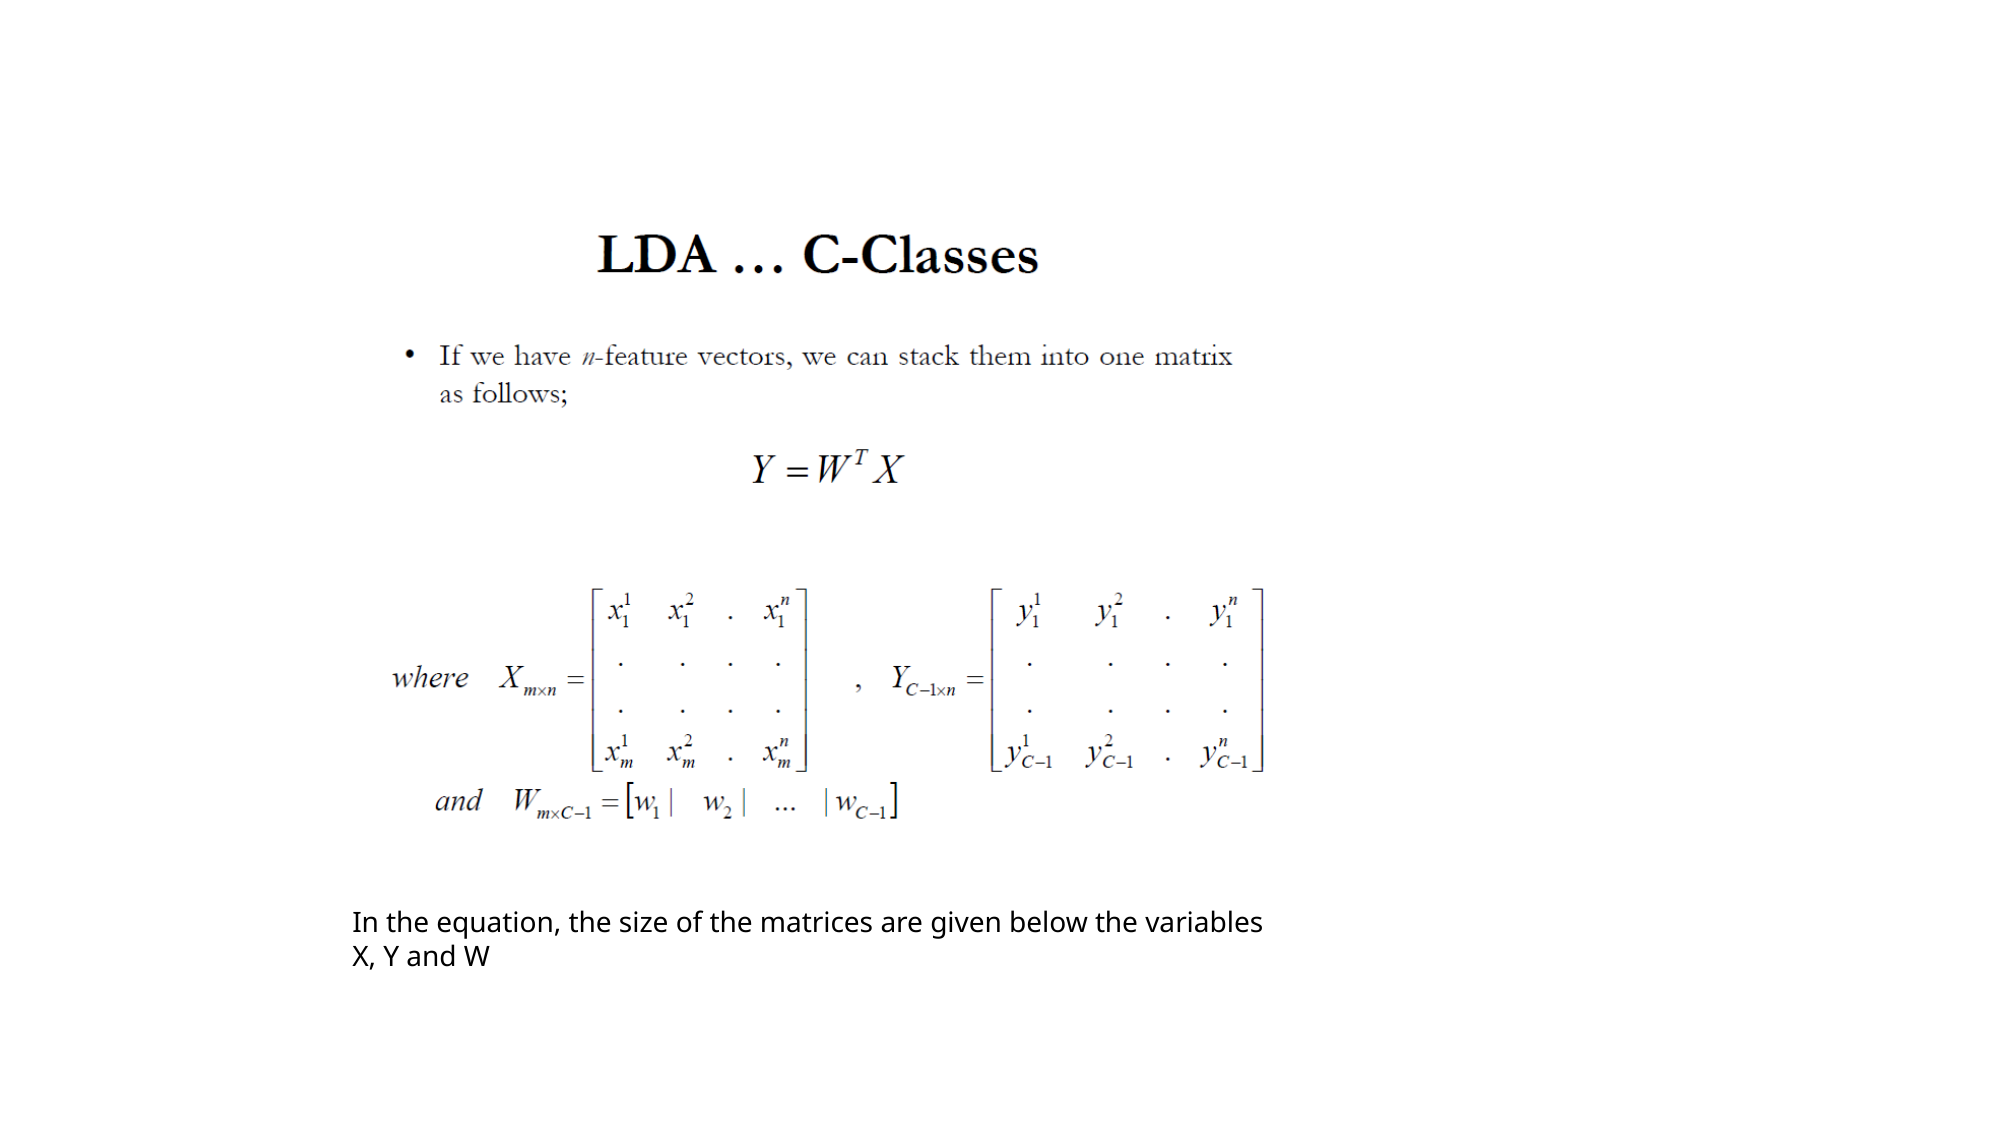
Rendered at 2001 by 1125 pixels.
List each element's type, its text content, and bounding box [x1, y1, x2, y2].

text_box In the equation, the size of the matrices are given below the variables X, Y and W [337, 896, 1310, 980]
picture [370, 203, 1277, 841]
